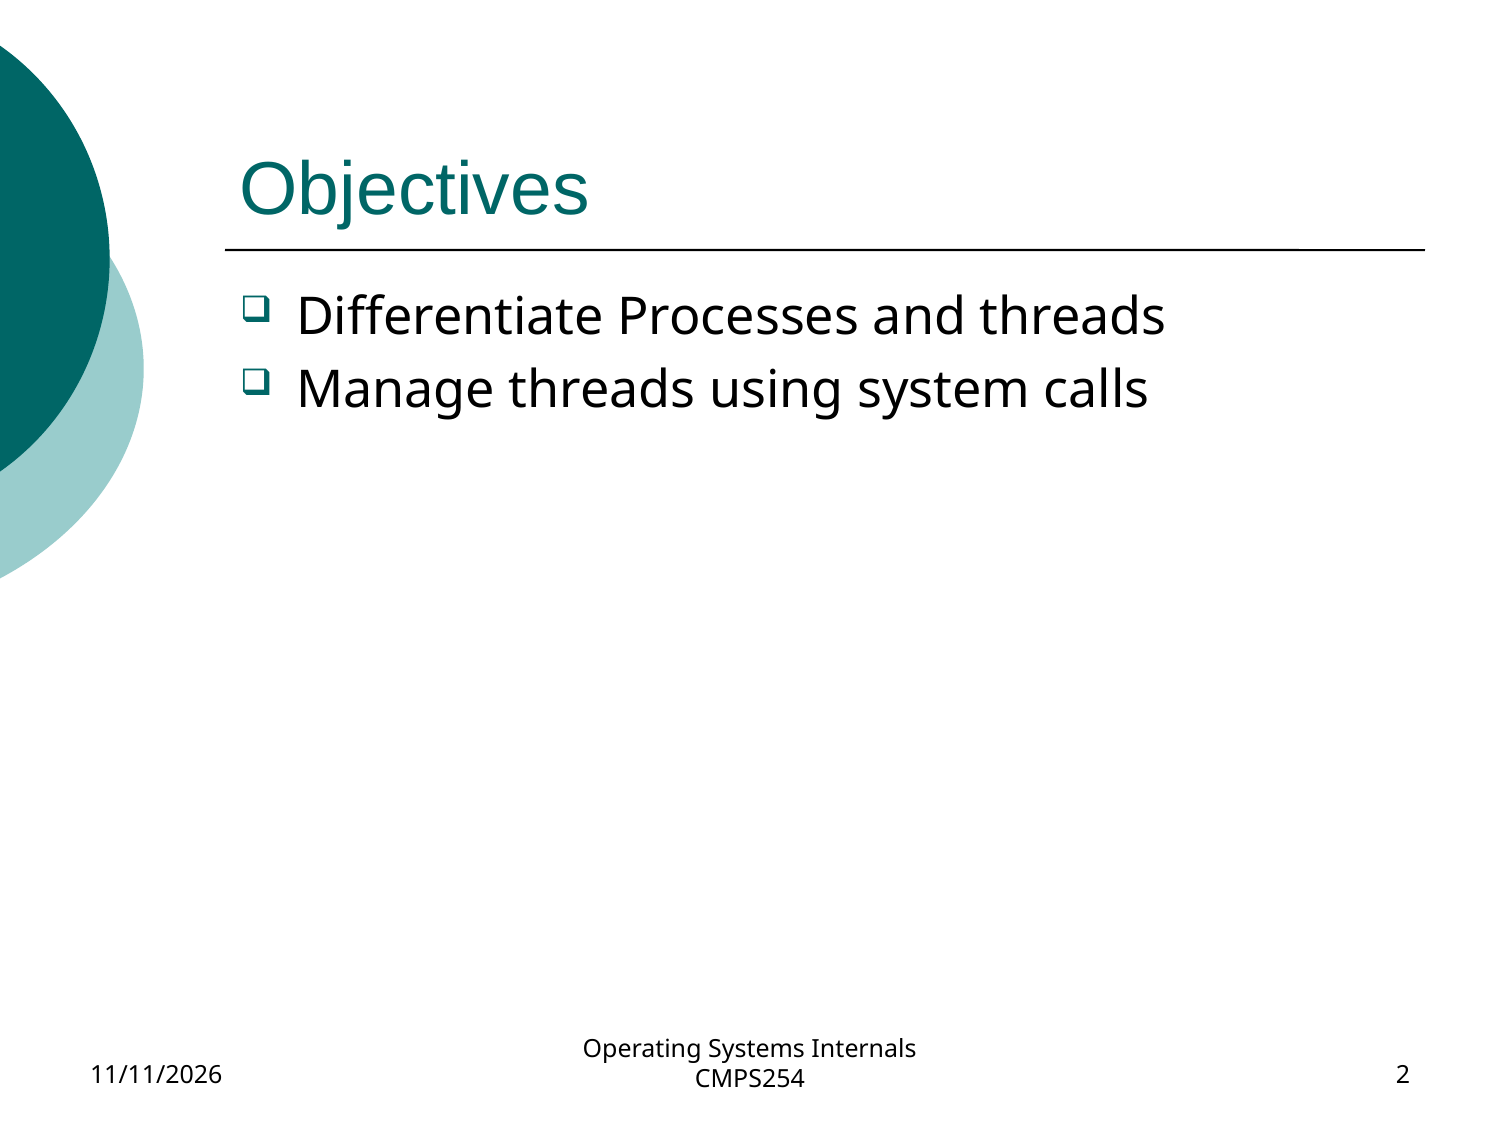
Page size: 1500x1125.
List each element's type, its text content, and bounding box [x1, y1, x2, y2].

footer Operating Systems Internals CMPS254 [512, 1024, 988, 1101]
list Differentiate Processes and threads Manage threads using system calls [225, 275, 1425, 950]
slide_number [74, 1024, 426, 1101]
slide_number 2 [1074, 1024, 1426, 1101]
title Objectives [224, 49, 1425, 237]
